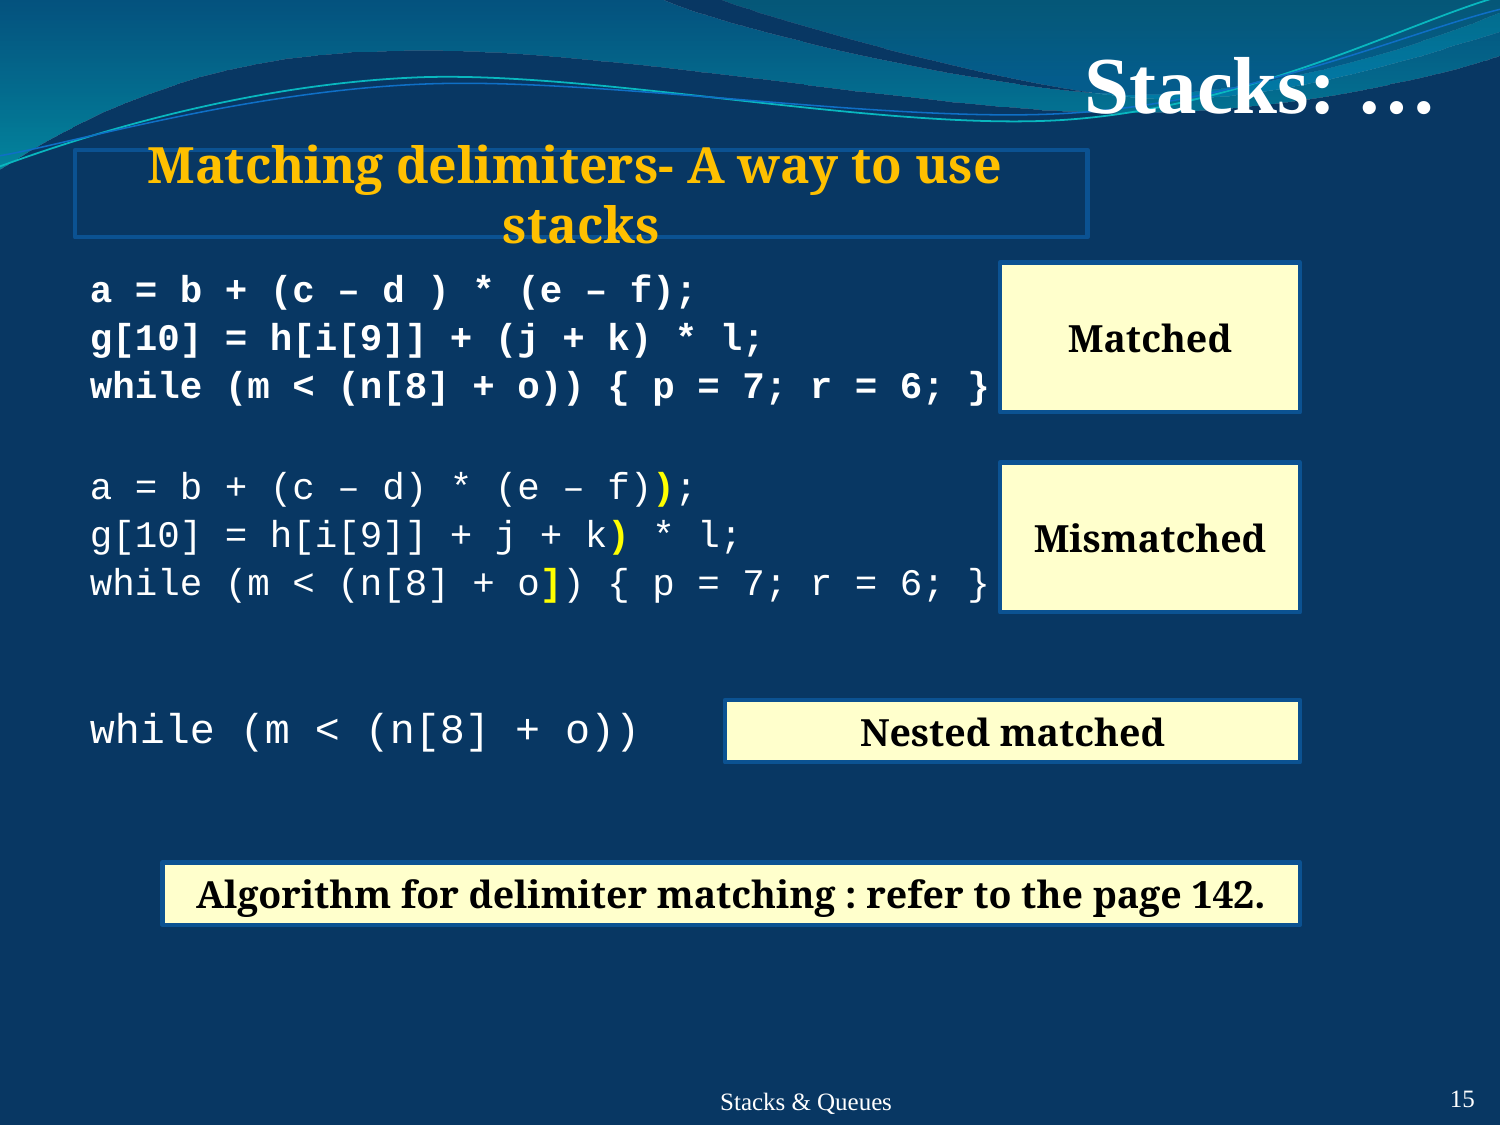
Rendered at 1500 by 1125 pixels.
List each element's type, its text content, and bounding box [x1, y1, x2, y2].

text_box Mismatched [998, 460, 1302, 614]
text_box Matching delimiters- A way to use stacks [73, 148, 1090, 239]
text_box Algorithm for delimiter matching : refer to the page 142. [160, 860, 1302, 927]
title Stacks: … [87, 24, 1438, 130]
text_box Nested matched [723, 698, 1302, 764]
slide_number 15 [1387, 1074, 1475, 1113]
footer Stacks & Queues [437, 1074, 1175, 1116]
text_box Matched [998, 260, 1302, 414]
list a = b + (c – d ) * (e – f); g[10] = h[i[9]] + (j + k) * l; while (m < (n[8] + o)) { p = 7; r = 6; } a = b + (c – d) * (e – f)); g[10] = h[i[9]] + j + k) * l; while (m < (n[8] + o]) { p = 7; r = 6; } while (m < (n[8] + o)) [75, 262, 1050, 1005]
